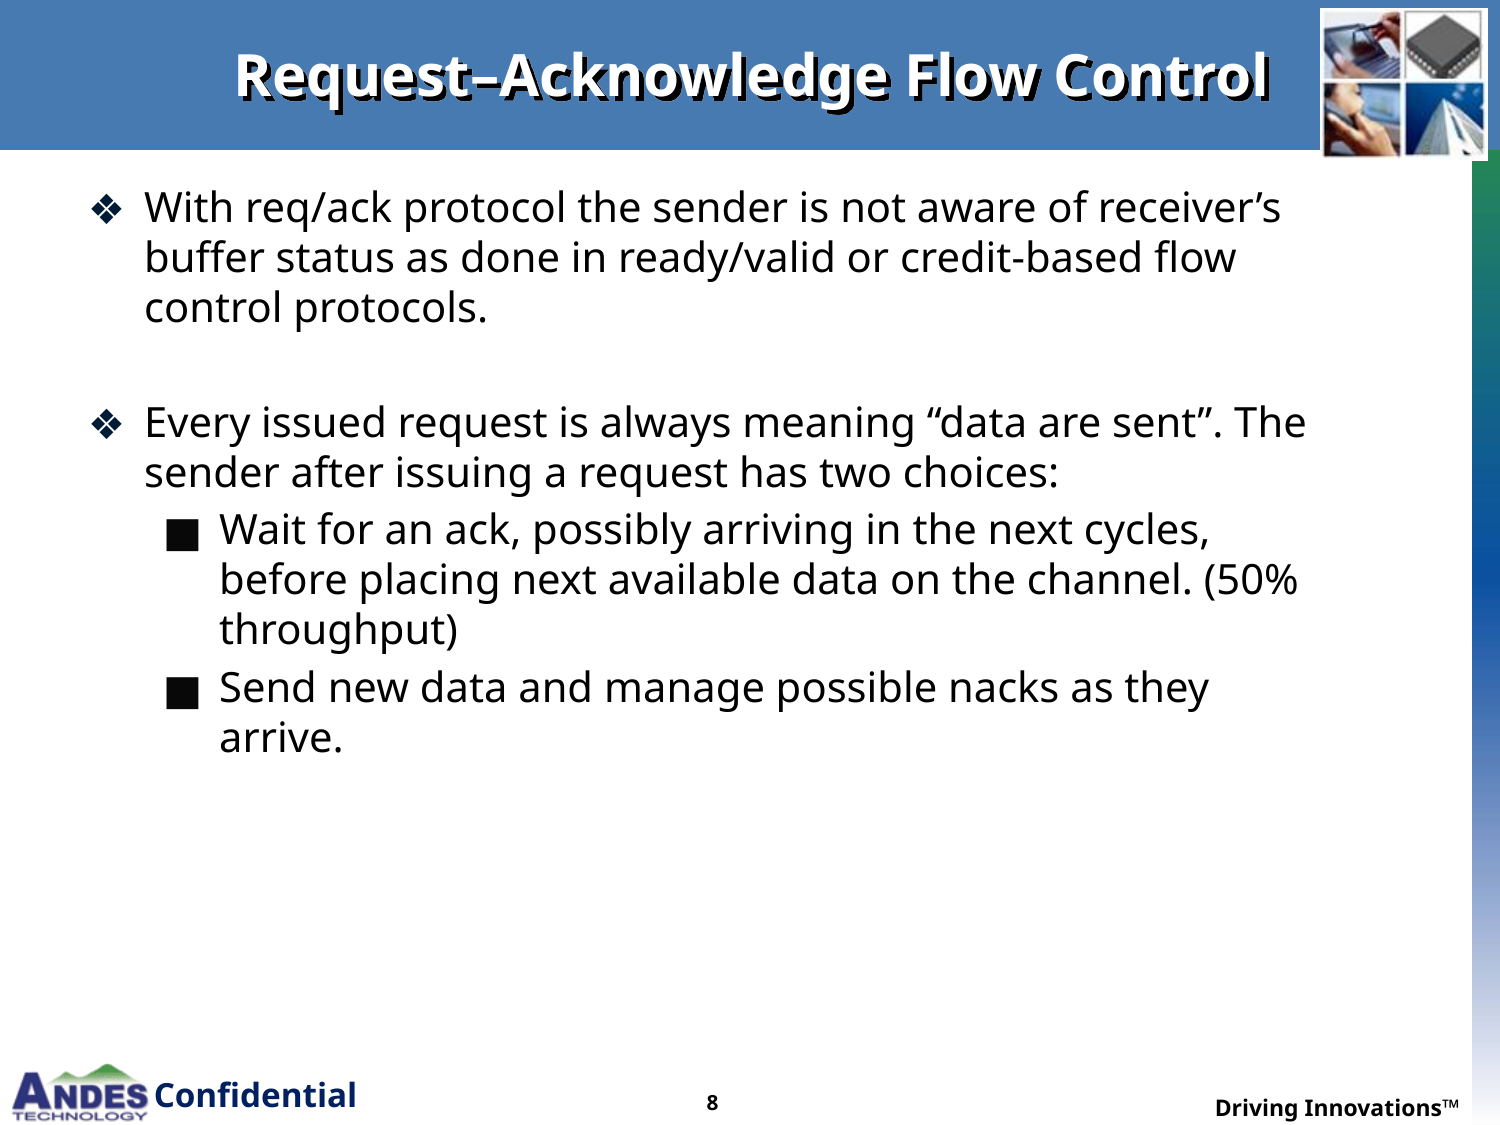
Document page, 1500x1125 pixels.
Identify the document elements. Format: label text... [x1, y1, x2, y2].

picture [1320, 8, 1500, 1125]
list With req/ack protocol the sender is not aware of receiver’s buffer status as done in ready/valid or credit-based flow control protocols. Every issued request is always meaning “data are sent”. The sender after issuing a request has two choices: Wait for an ack, possibly arriving in the next cycles, before placing next available data on the channel. (50% throughput) Send new data and manage possible nacks as they arrive. [54, 172, 1334, 1048]
title Request–Acknowledge Flow Control [53, 23, 1450, 124]
picture [0, 1063, 163, 1123]
